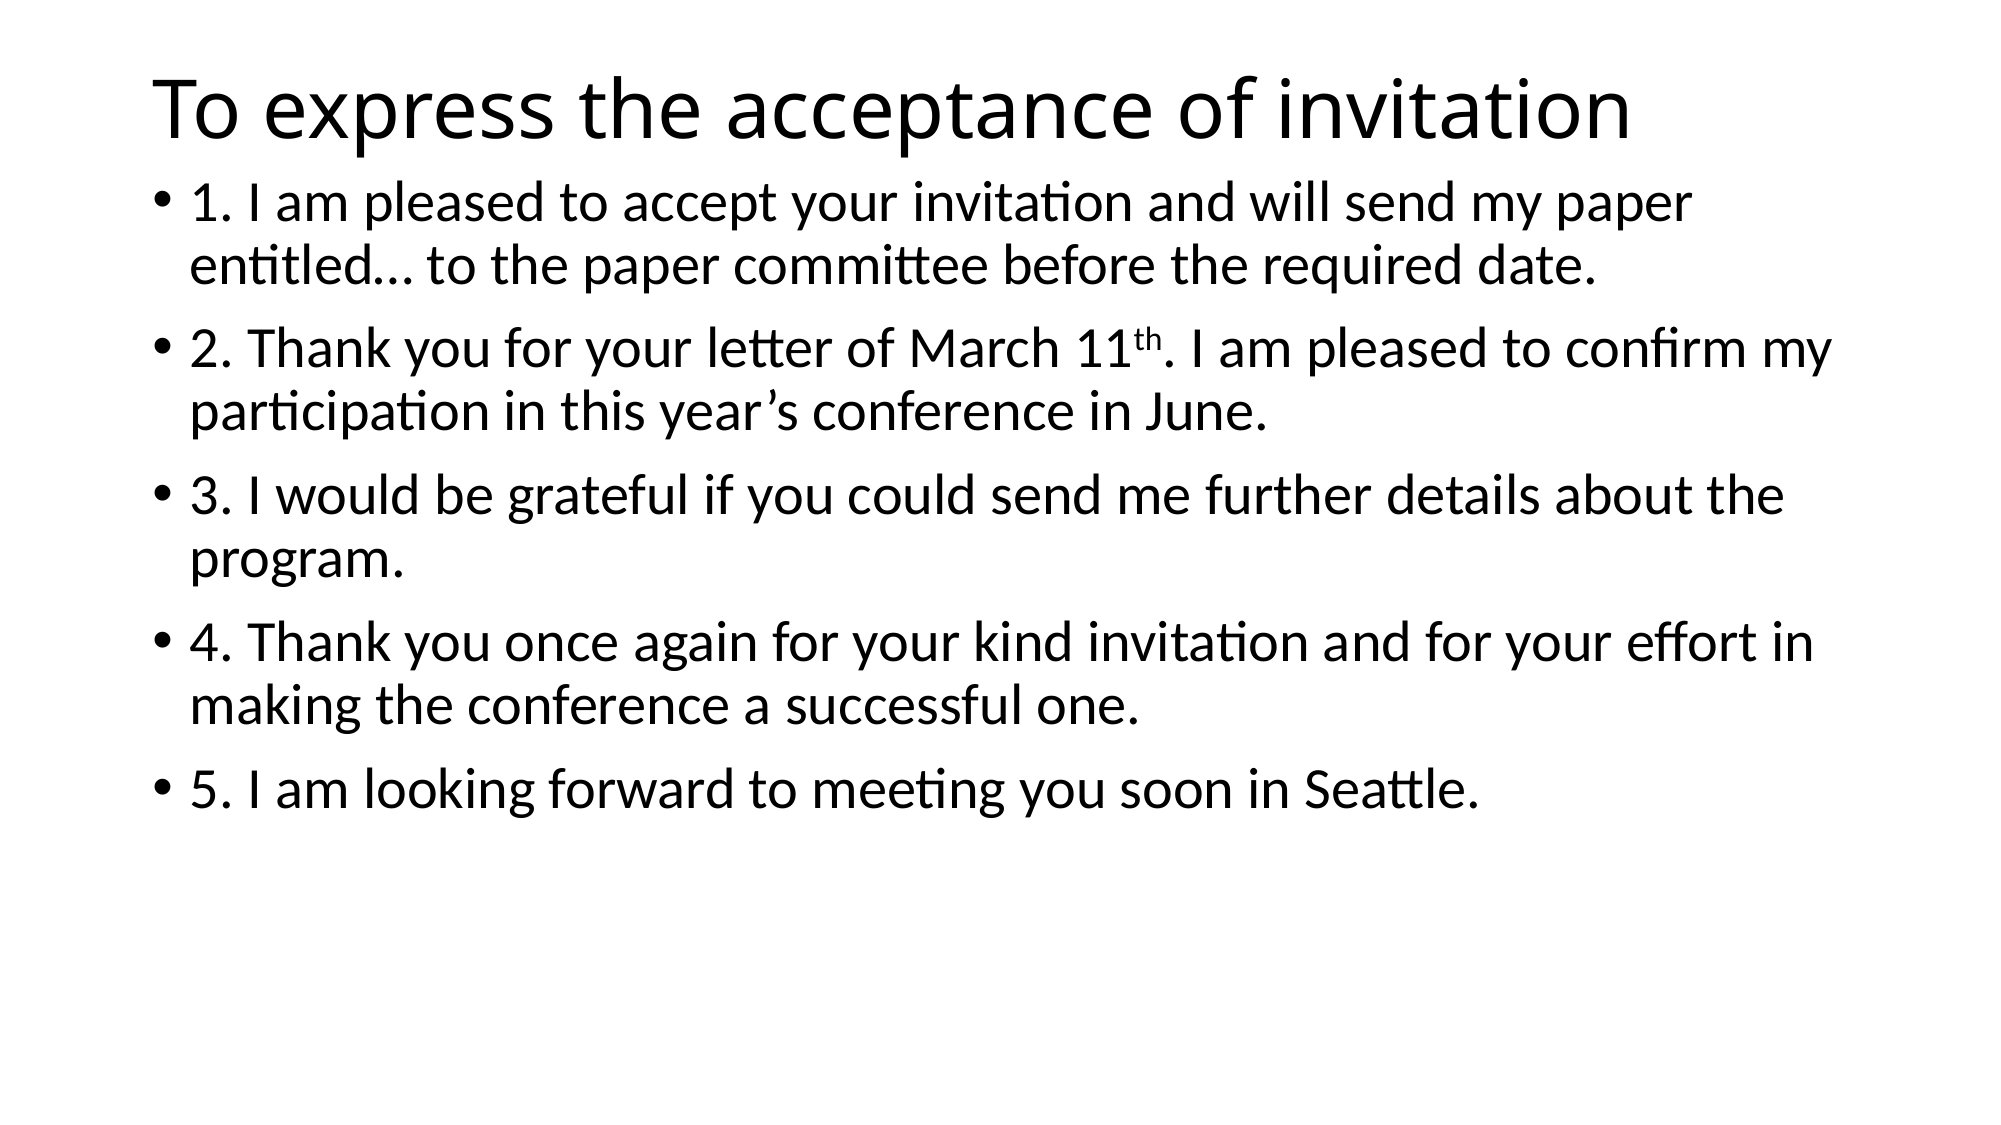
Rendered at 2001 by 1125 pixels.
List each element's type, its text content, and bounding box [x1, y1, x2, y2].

list 1. I am pleased to accept your invitation and will send my paper entitled… to the paper committee before the required date. 2. Thank you for your letter of March 11th. I am pleased to confirm my participation in this year’s conference in June. 3. I would be grateful if you could send me further details about the program. 4. Thank you once again for your kind invitation and for your effort in making the conference a successful one. 5. I am looking forward to meeting you soon in Seattle. [137, 163, 1863, 1014]
title To express the acceptance of invitation [137, 59, 1863, 163]
